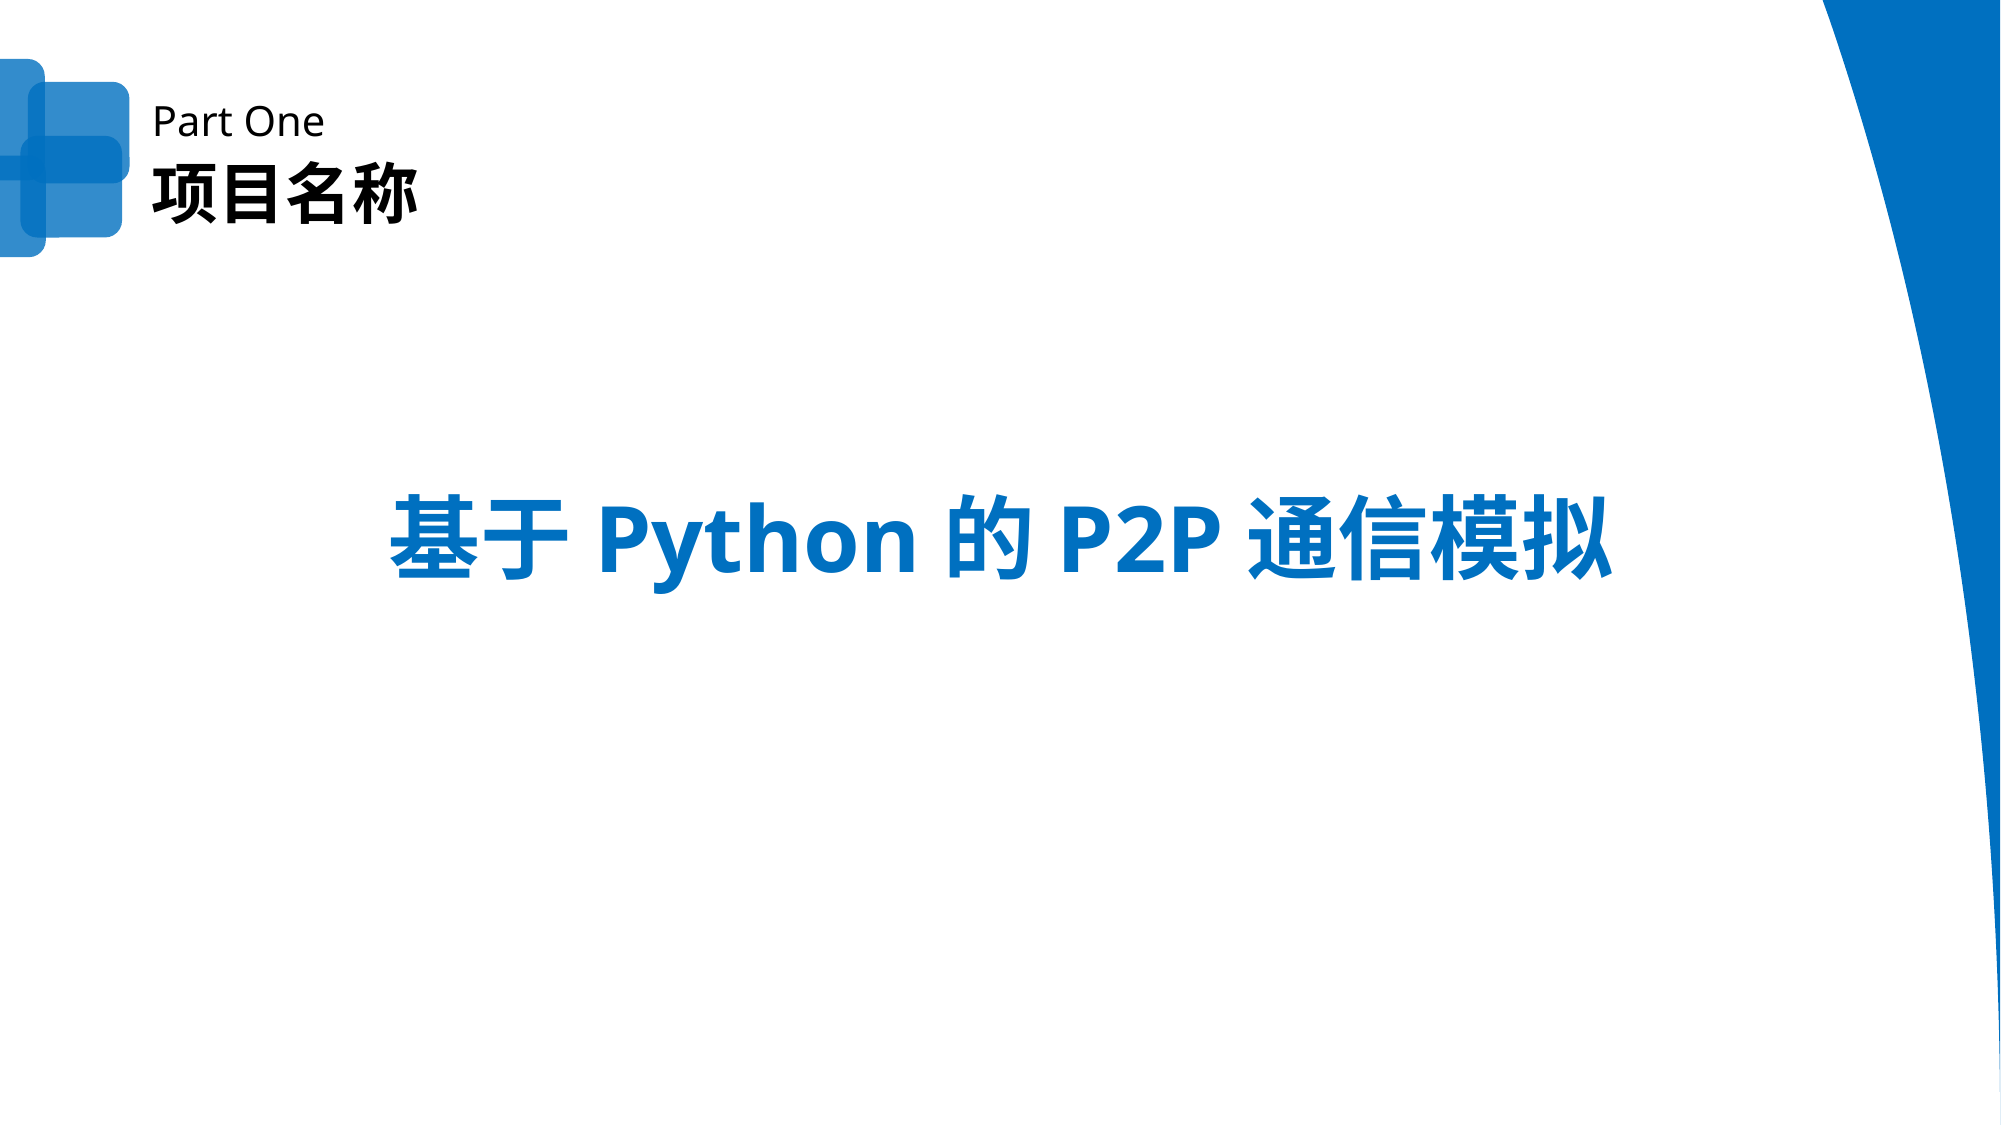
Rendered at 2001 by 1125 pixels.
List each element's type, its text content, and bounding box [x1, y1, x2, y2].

text_box 基于Python的P2P通信模拟 [226, 473, 1776, 599]
list 项目名称 [137, 173, 625, 242]
list Part One [137, 93, 625, 173]
